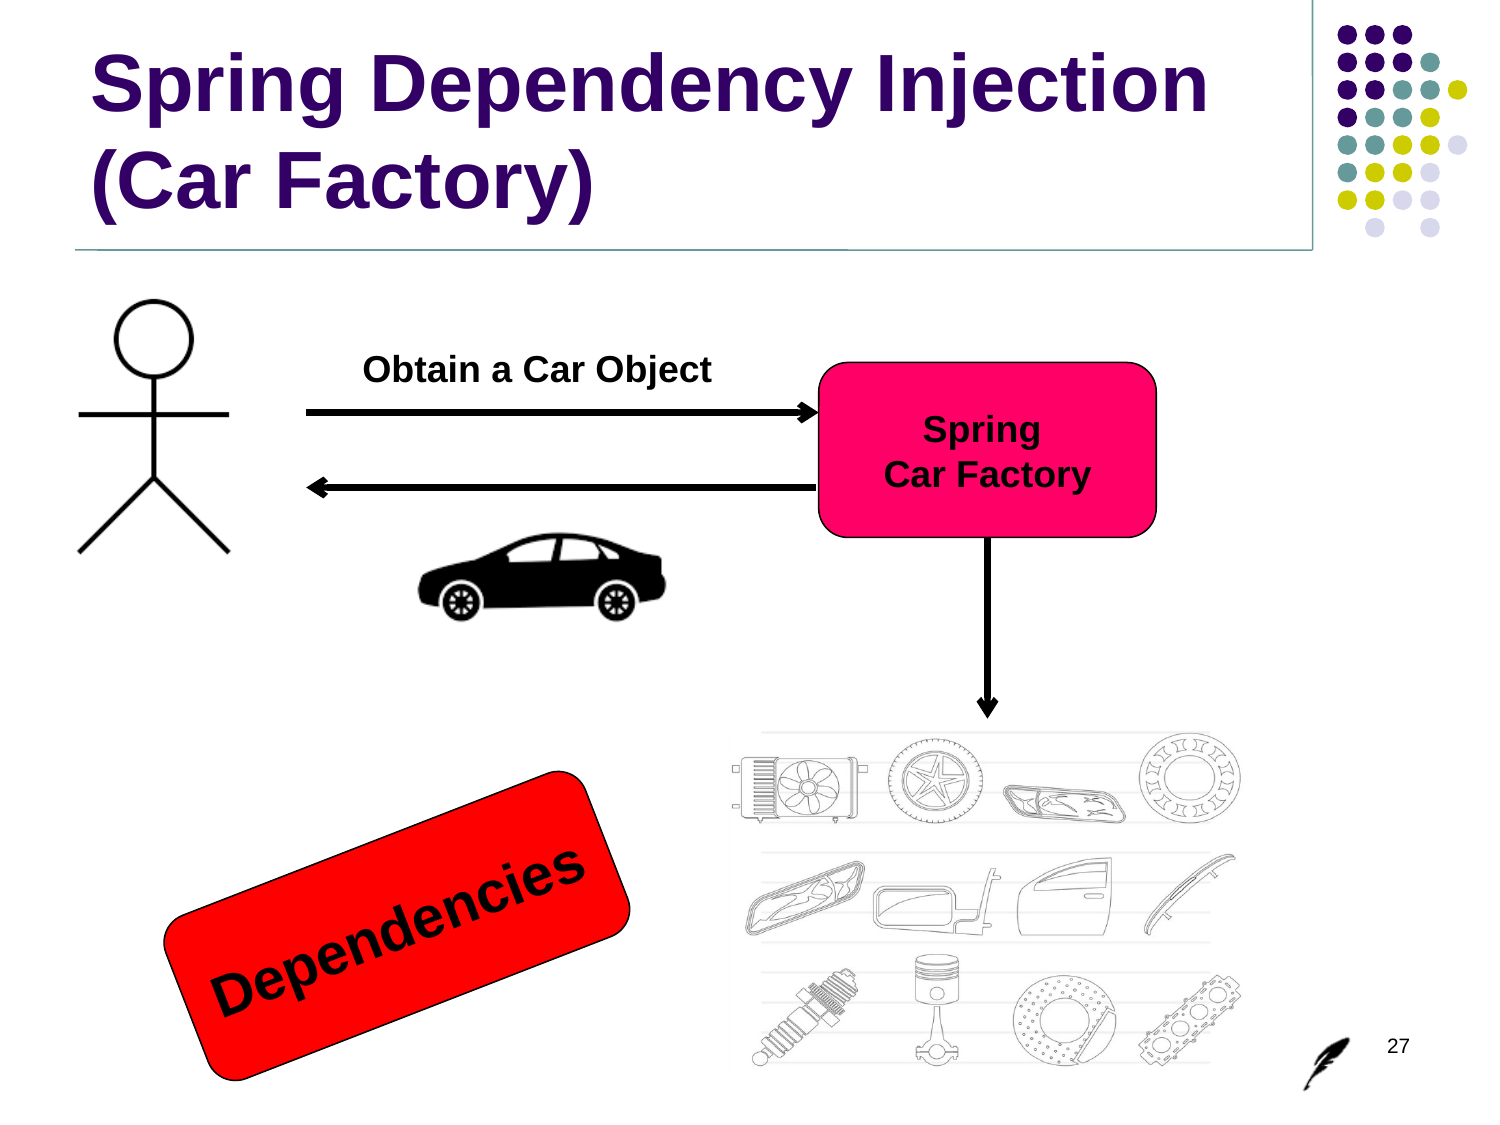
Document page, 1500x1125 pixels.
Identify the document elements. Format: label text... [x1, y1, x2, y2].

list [49, 279, 263, 563]
picture [396, 512, 679, 638]
text_box Spring Car Factory [818, 362, 1157, 538]
slide_number 27 [1074, 1025, 1425, 1100]
text_box Obtain a Car Object [306, 337, 769, 412]
text_box Dependencies [164, 771, 630, 1081]
title Spring Dependency Injection (Car Factory) [75, 20, 1313, 233]
picture [729, 731, 1246, 1076]
